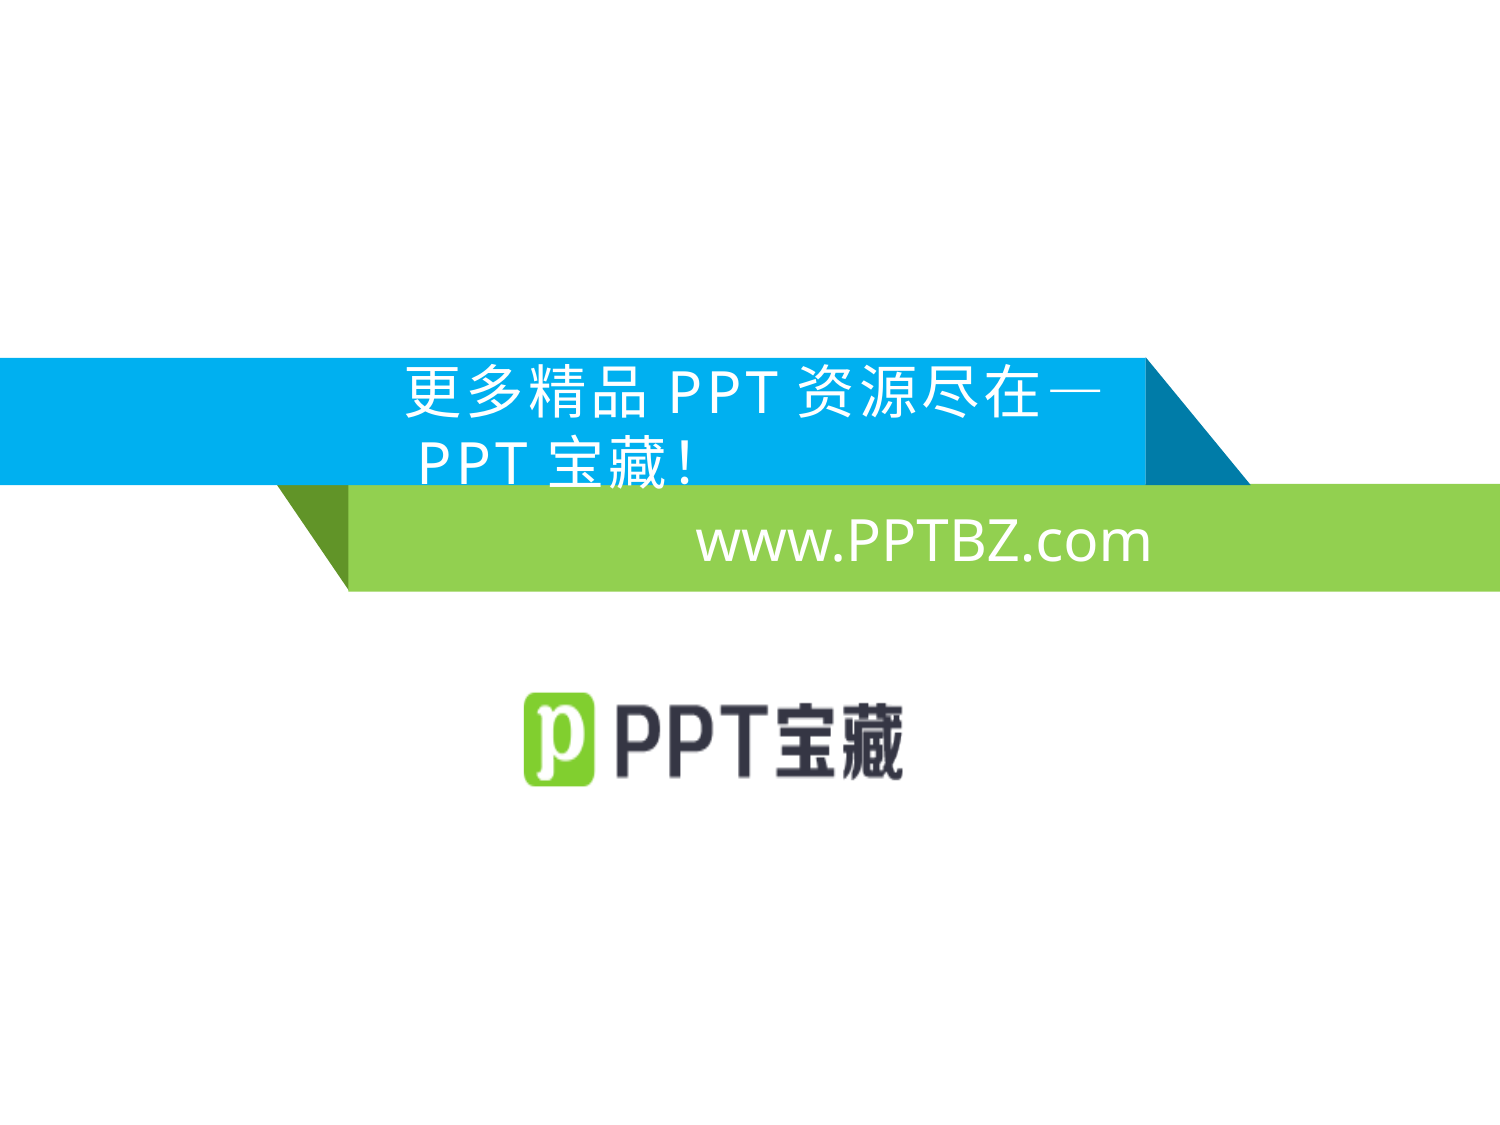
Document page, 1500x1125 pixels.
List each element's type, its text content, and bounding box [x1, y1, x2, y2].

text_box [1143, 355, 1253, 488]
text_box 更多精品PPT资源尽在—PPT宝藏！ [0, 356, 1143, 487]
picture [502, 655, 925, 823]
text_box [275, 487, 346, 590]
text_box [317, 643, 1168, 921]
text_box www.PPTBZ.com [346, 482, 1500, 594]
